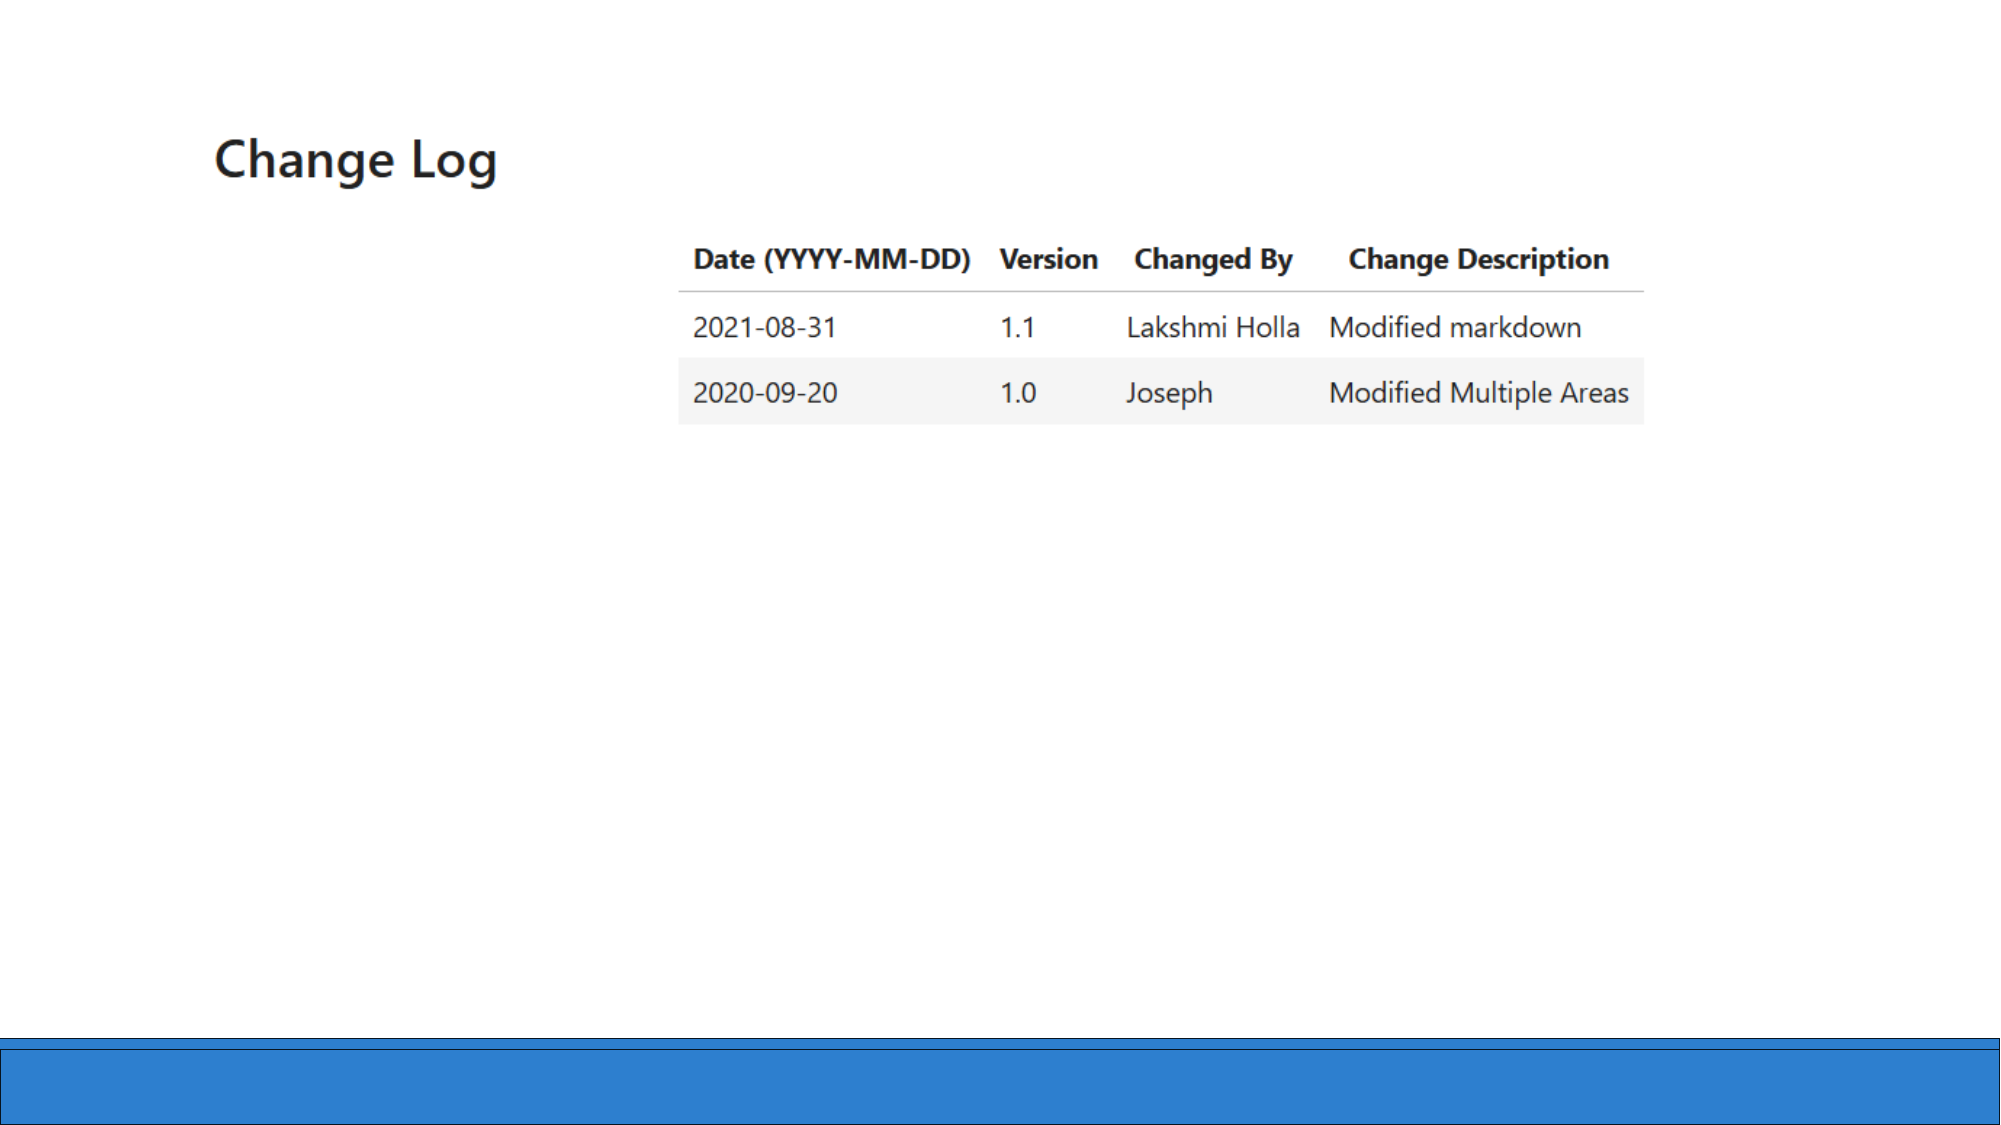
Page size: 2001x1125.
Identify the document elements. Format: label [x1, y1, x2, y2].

text_box [0, 1038, 2000, 1125]
picture [177, 114, 1847, 462]
